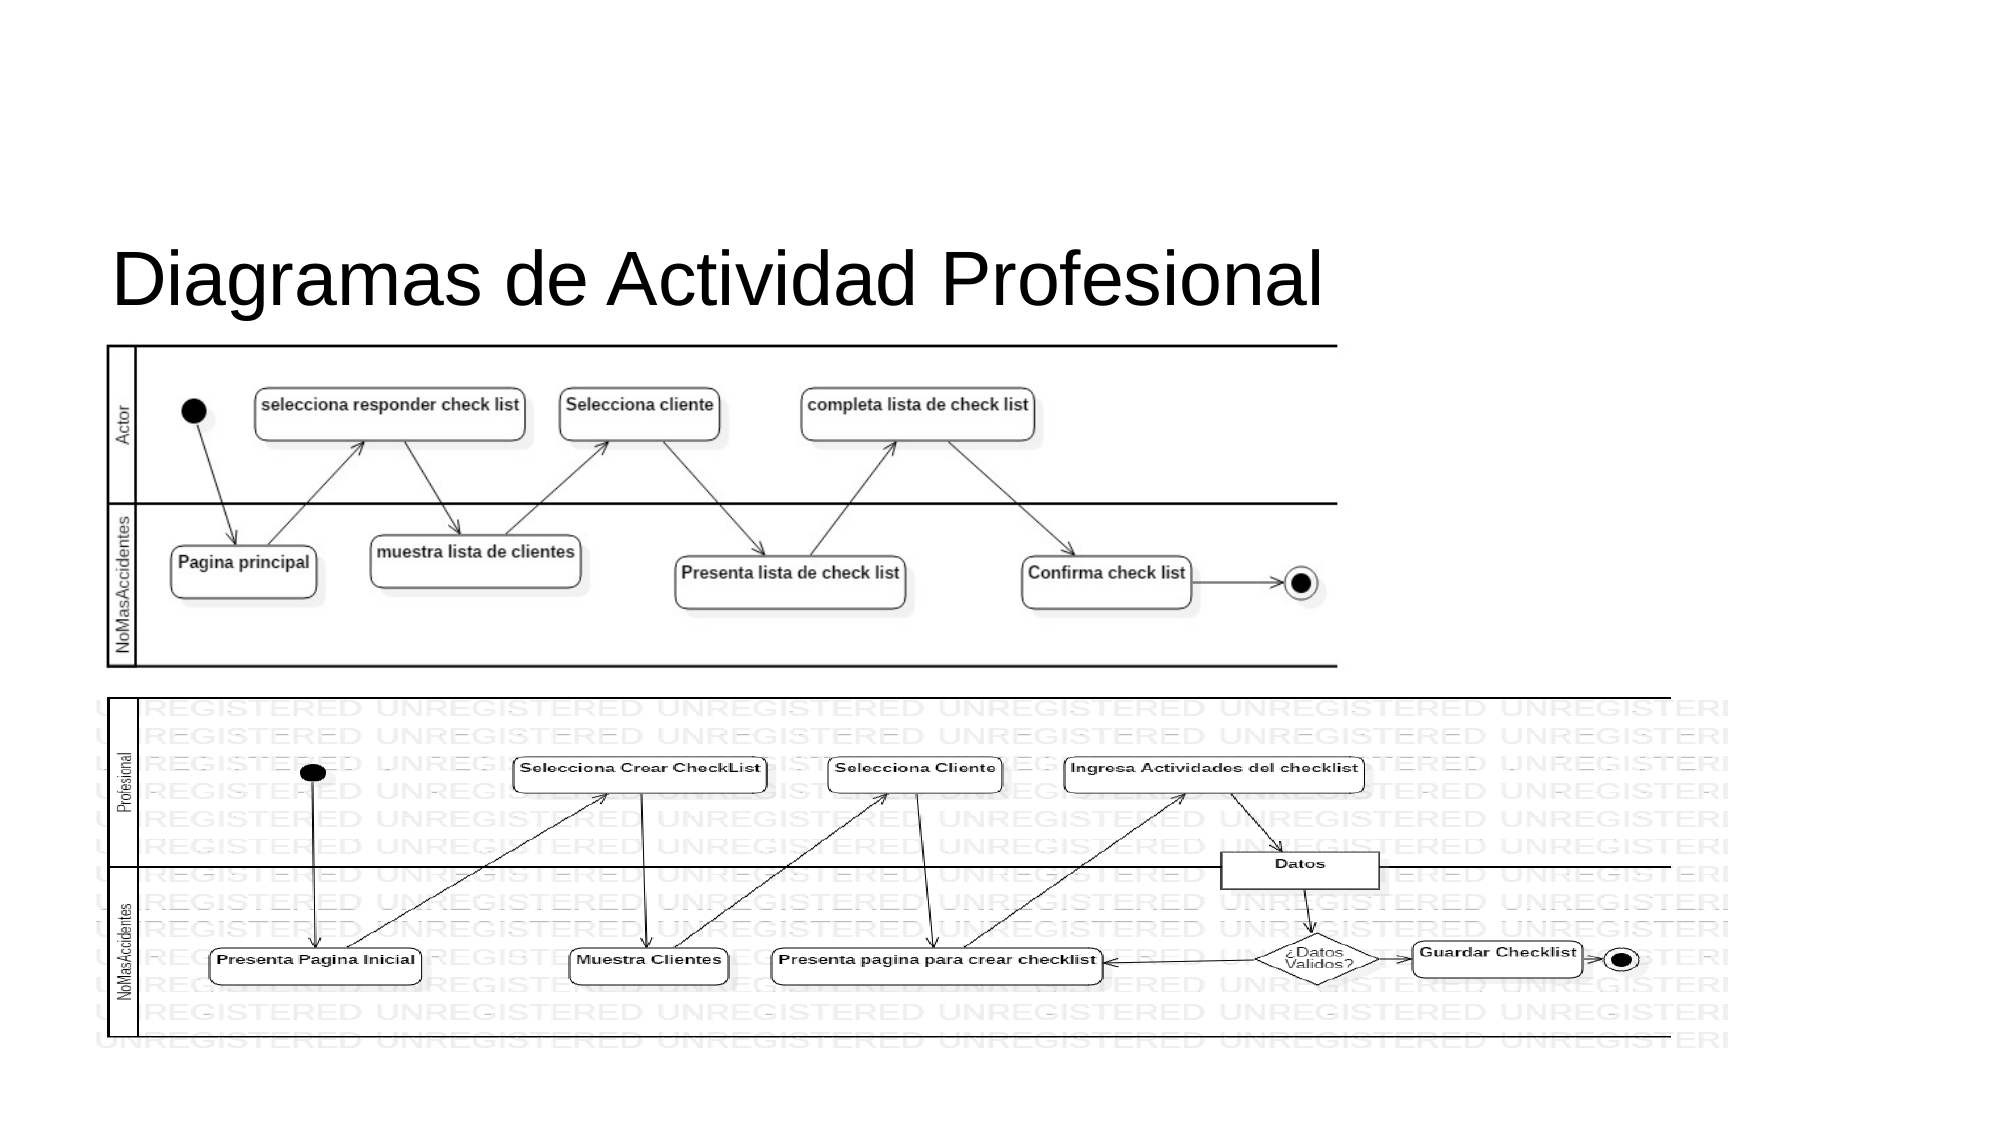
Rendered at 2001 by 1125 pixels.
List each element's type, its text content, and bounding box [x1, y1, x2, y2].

picture [95, 333, 1729, 1073]
title Diagramas de Actividad Profesional [95, 172, 1821, 390]
